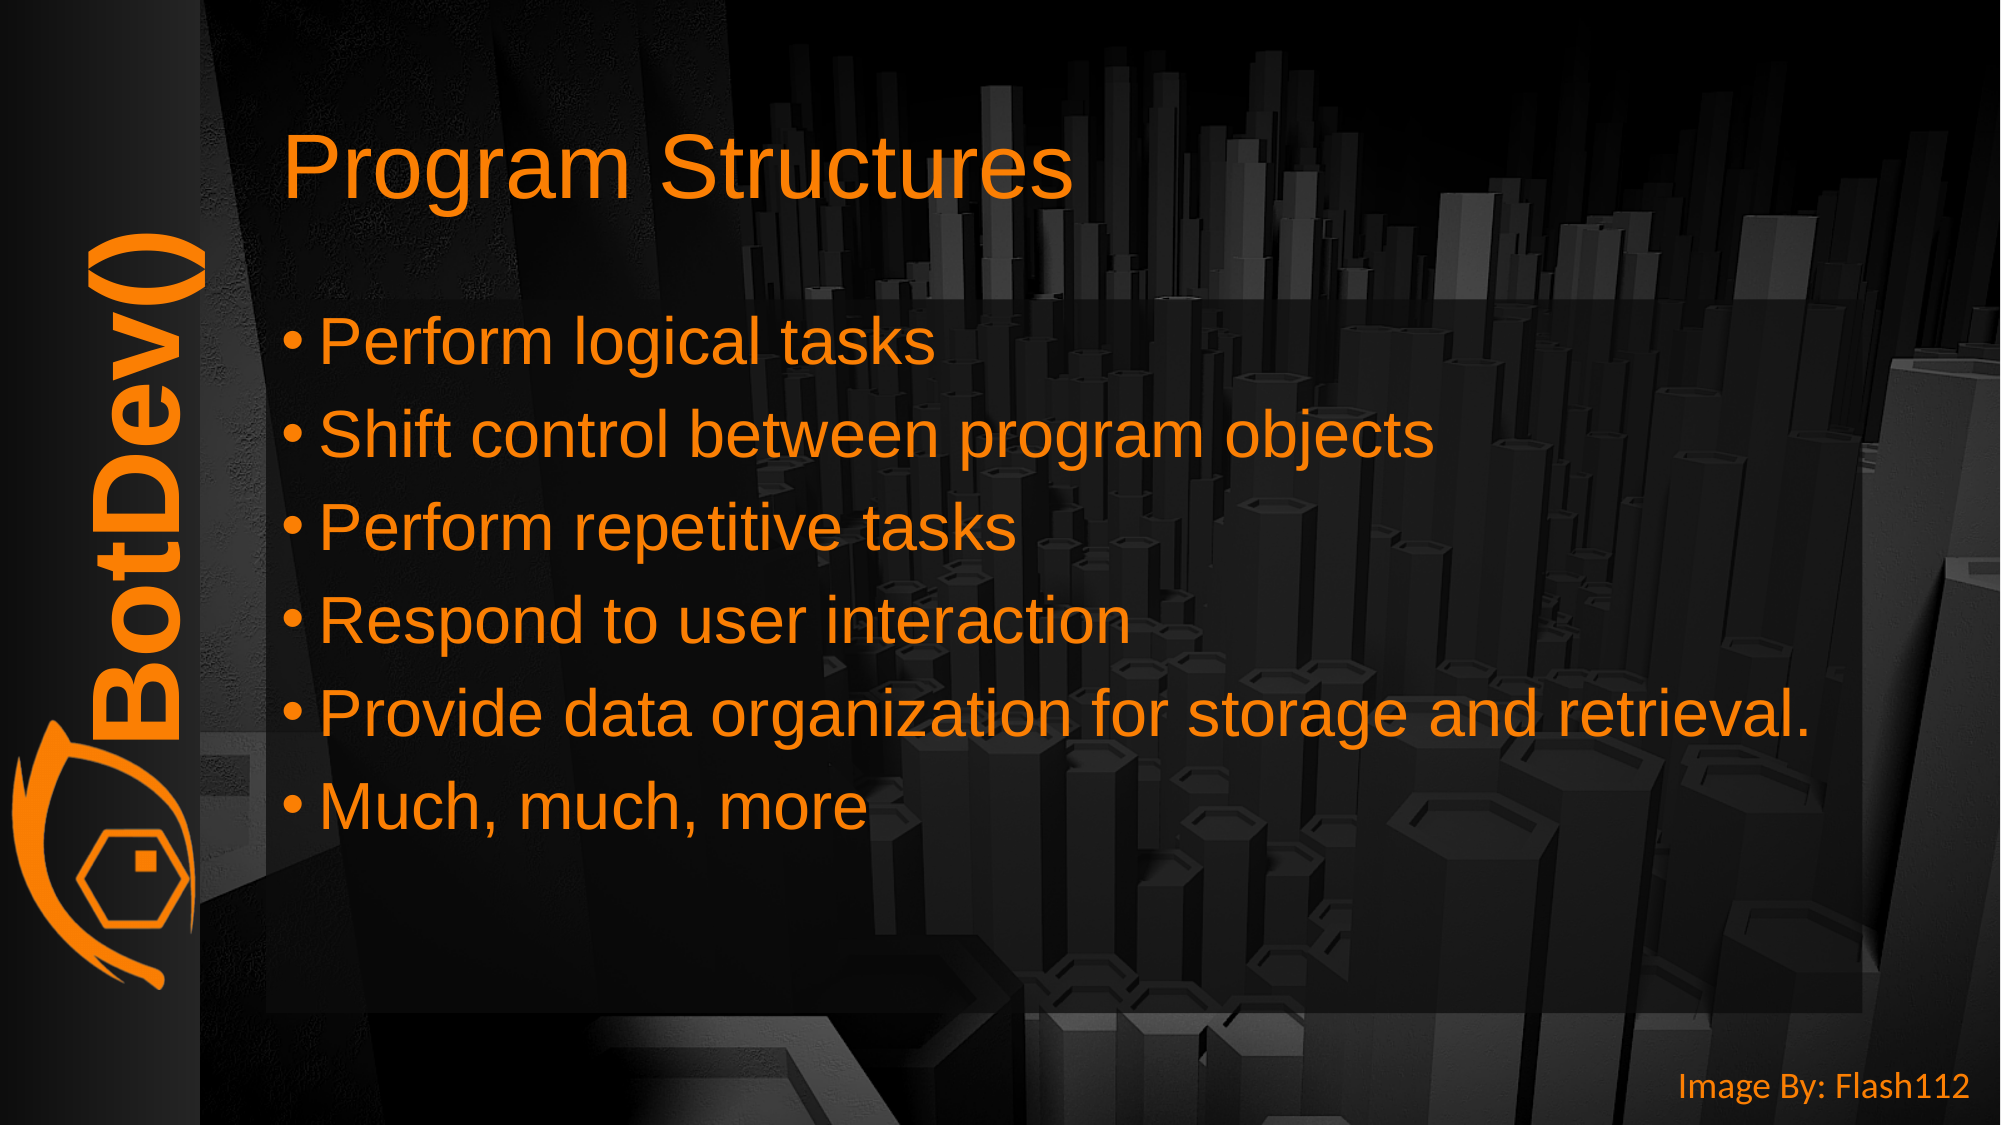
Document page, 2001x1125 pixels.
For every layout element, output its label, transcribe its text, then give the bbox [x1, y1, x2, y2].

list Perform logical tasks Shift control between program objects Perform repetitive tasks Respond to user interaction Provide data organization for storage and retrieval. Much, much, more [266, 299, 1863, 1014]
title Program Structures [266, 59, 1863, 278]
picture [0, 0, 2001, 1125]
